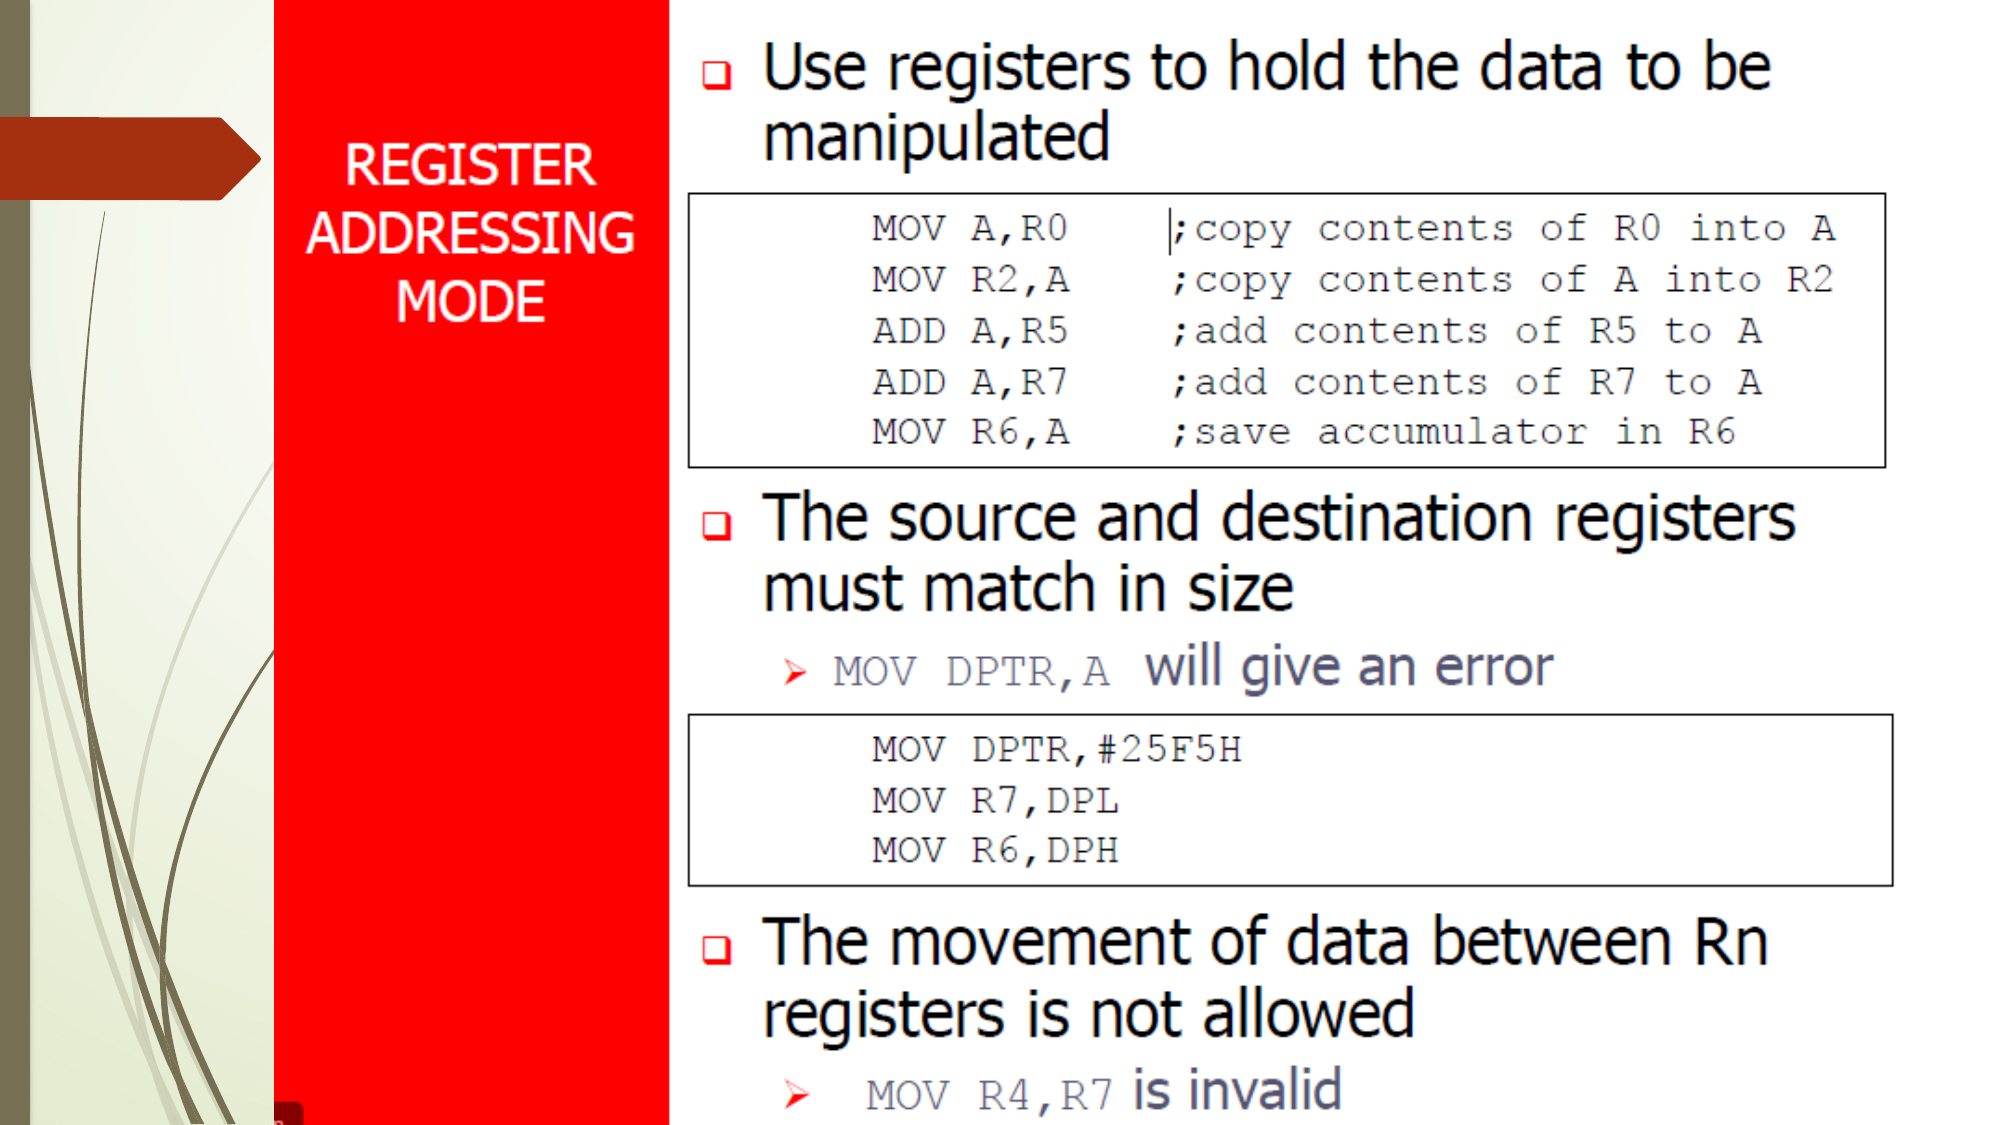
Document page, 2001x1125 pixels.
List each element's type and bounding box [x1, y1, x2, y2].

picture [273, 0, 2000, 1125]
